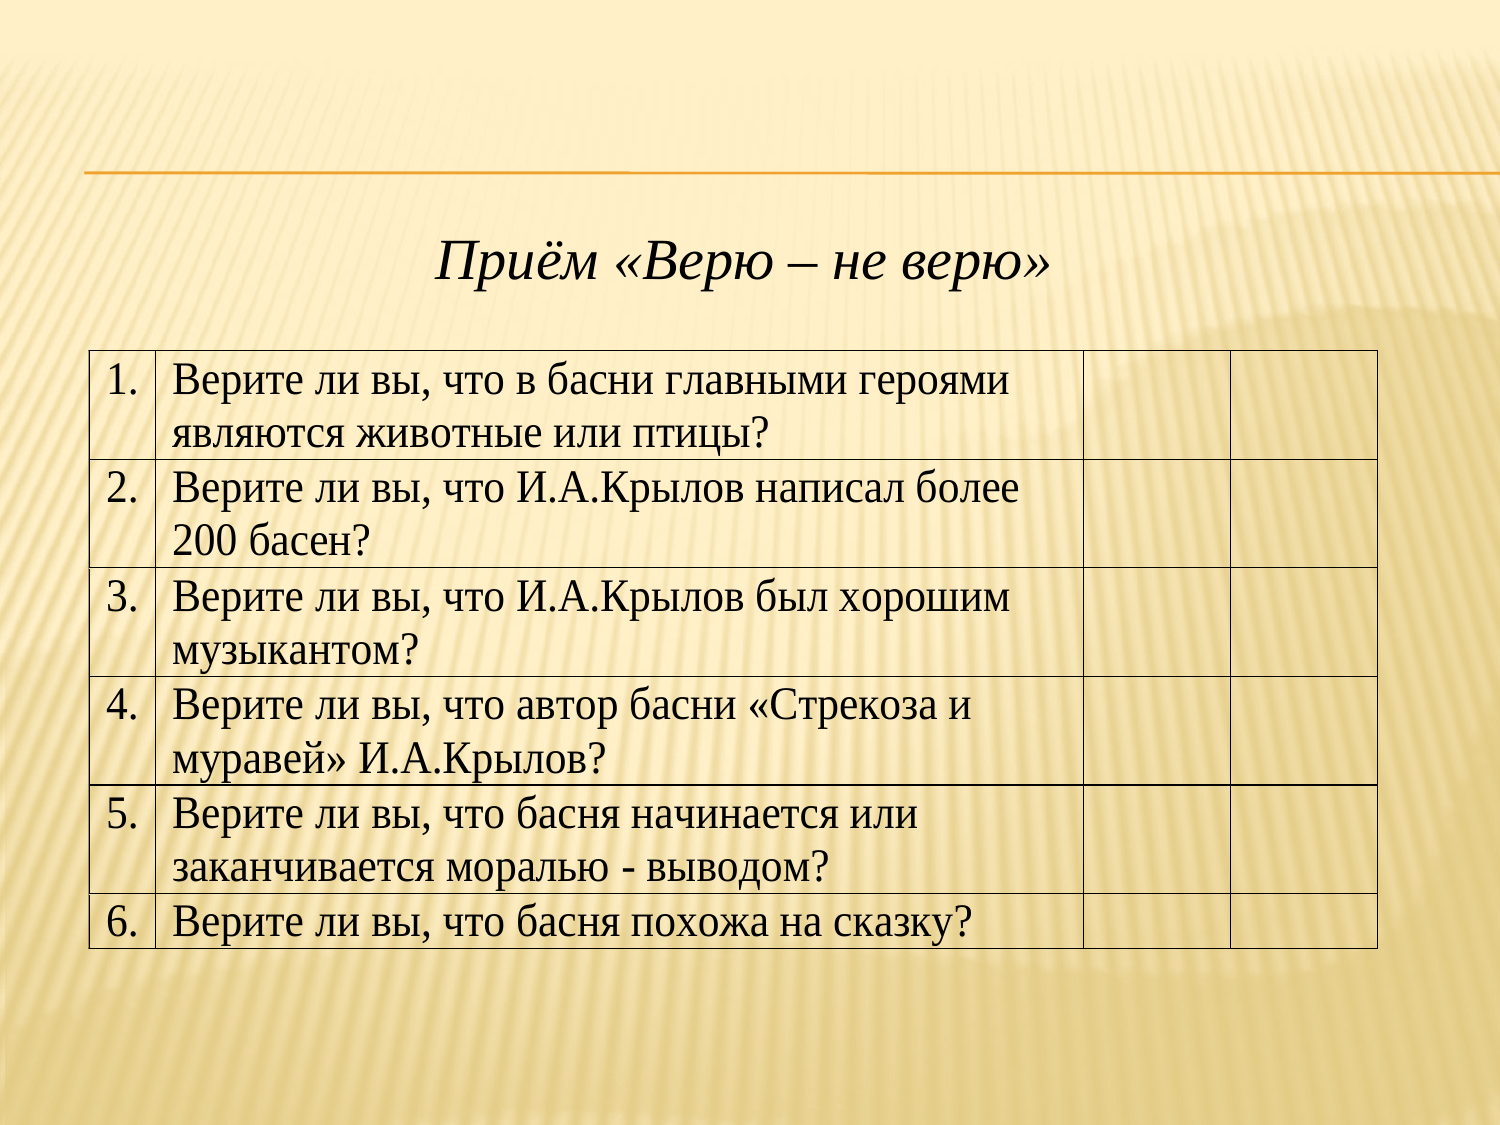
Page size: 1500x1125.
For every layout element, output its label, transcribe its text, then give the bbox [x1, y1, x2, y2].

text_box Приём «Верю – не верю» [383, 214, 1105, 299]
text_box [88, 349, 1500, 1036]
list [75, 243, 1425, 1038]
